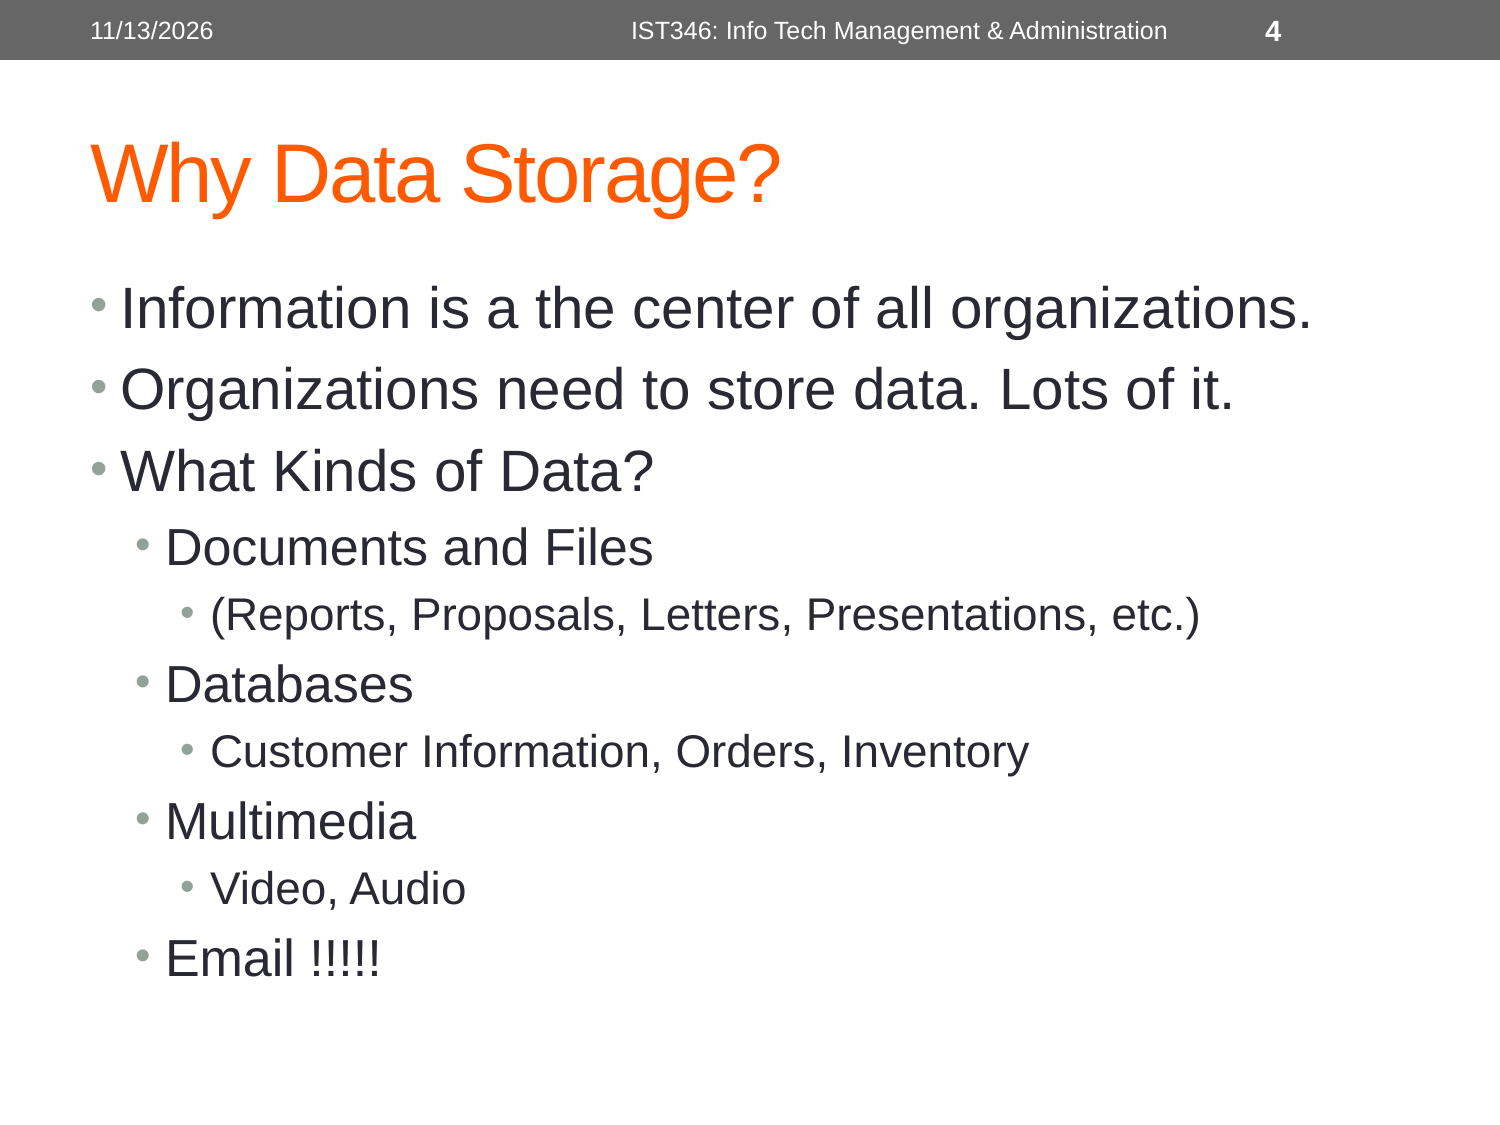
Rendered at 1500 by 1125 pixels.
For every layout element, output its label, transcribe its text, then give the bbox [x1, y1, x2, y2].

title Why Data Storage? [75, 87, 1425, 250]
list Information is a the center of all organizations. Organizations need to store data. Lots of it. What Kinds of Data? Documents and Files (Reports, Proposals, Letters, Presentations, etc.) Databases Customer Information, Orders, Inventory Multimedia Video, Audio Email !!!!! [75, 262, 1425, 1063]
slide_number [75, 3, 550, 57]
footer IST346: Info Tech Management & Administration [562, 3, 1238, 57]
slide_number 4 [1250, 3, 1425, 57]
